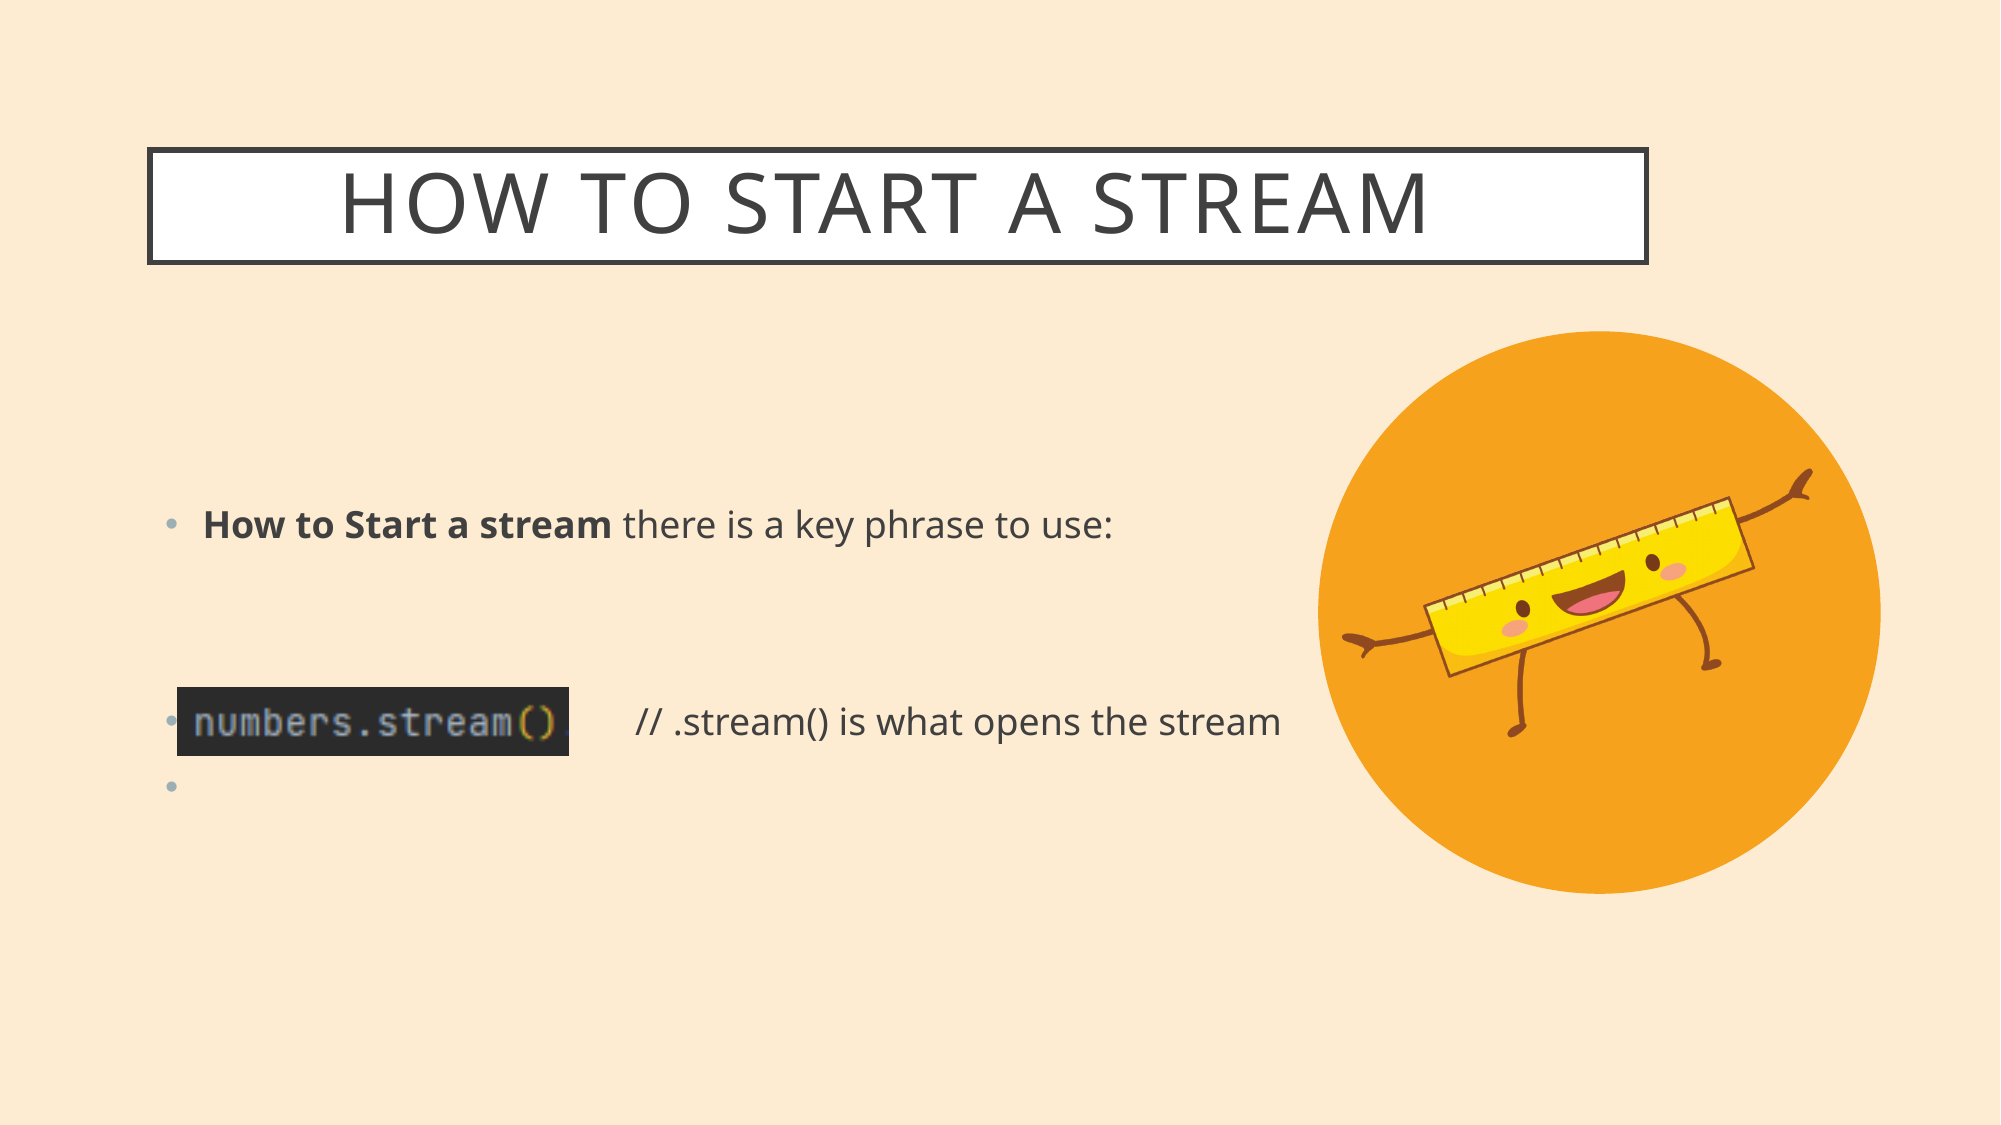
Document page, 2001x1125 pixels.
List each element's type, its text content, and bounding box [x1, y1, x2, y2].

picture [1341, 467, 1863, 782]
title How to start a stream [147, 147, 1649, 265]
text_box [1317, 330, 1882, 895]
list How to Start a stream there is a key phrase to use: // .stream() is what opens the stream [150, 361, 1477, 1052]
picture [177, 687, 569, 756]
